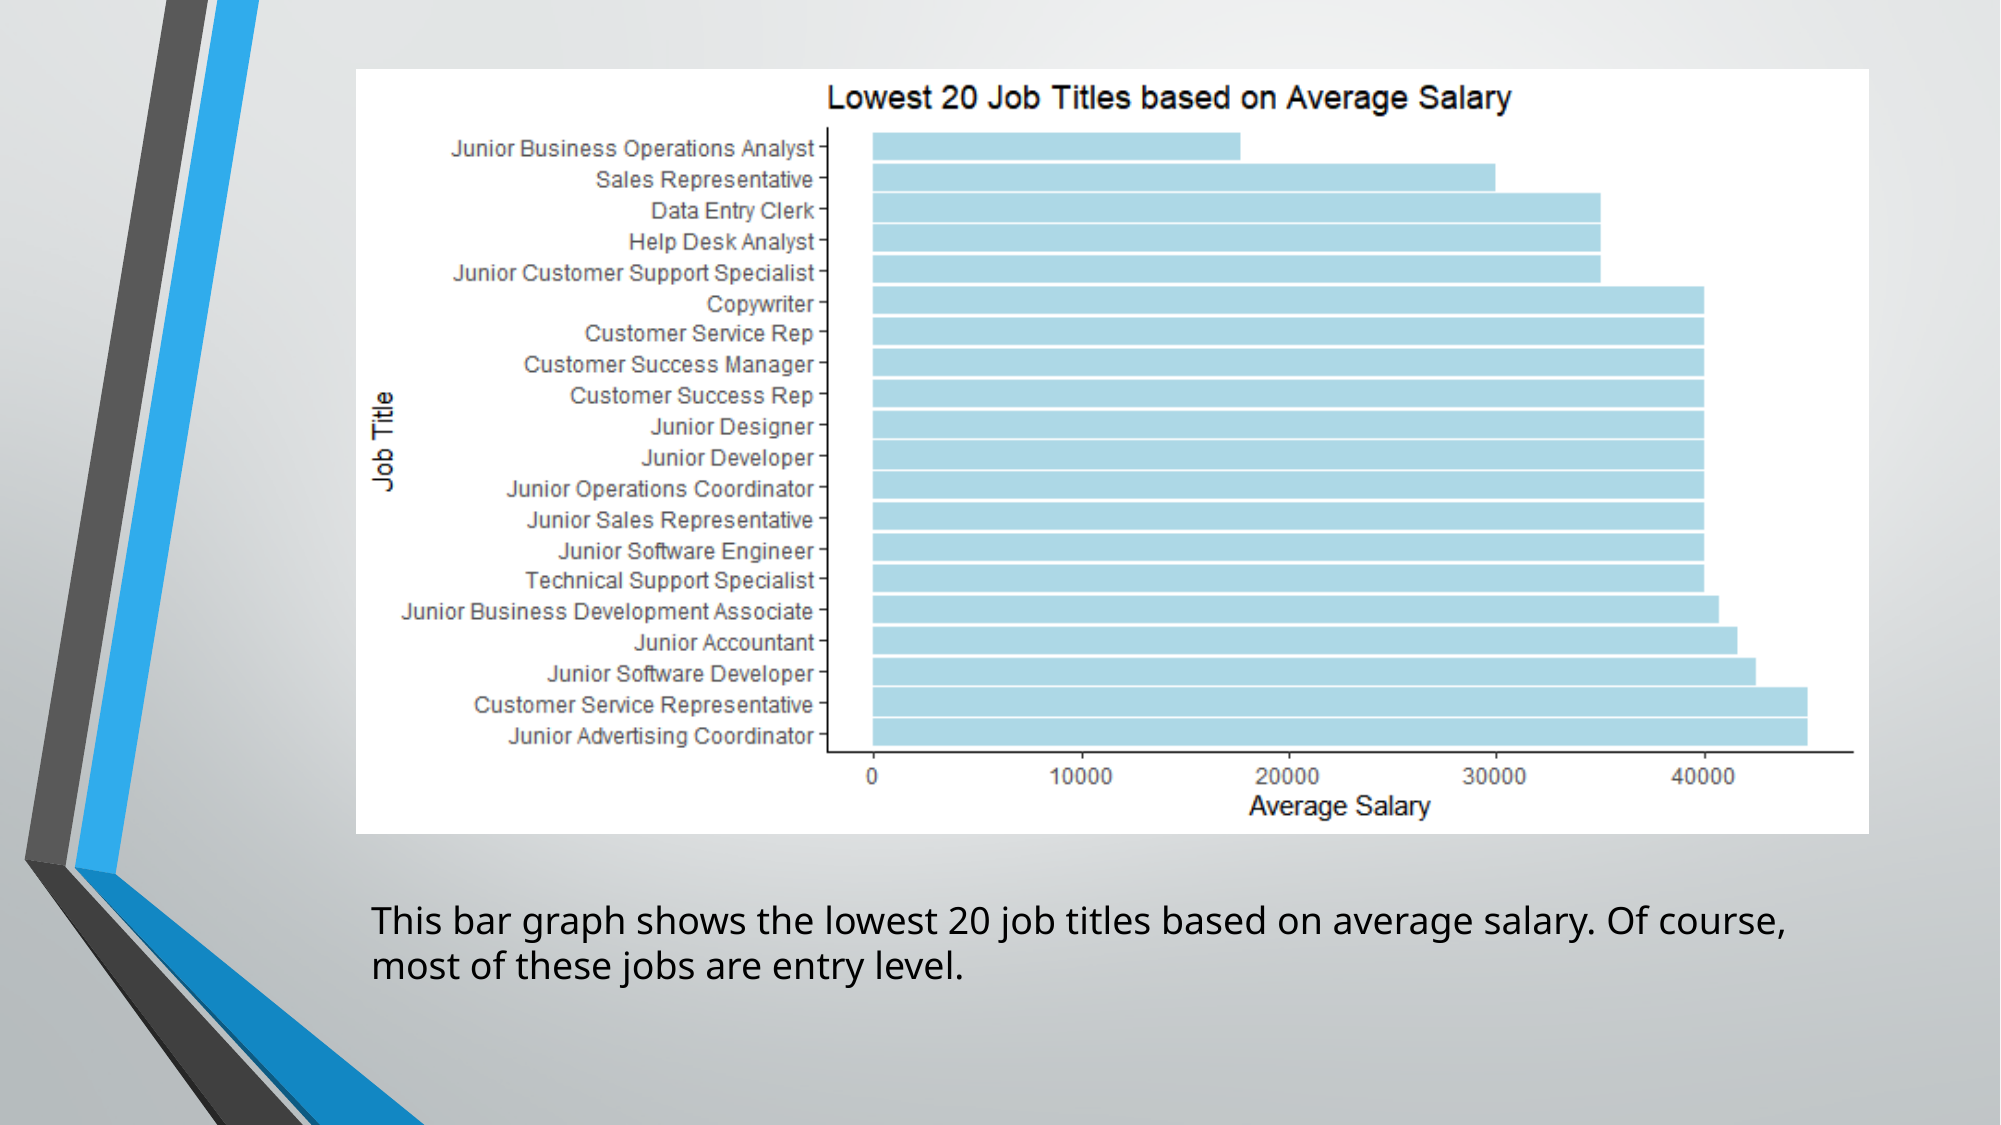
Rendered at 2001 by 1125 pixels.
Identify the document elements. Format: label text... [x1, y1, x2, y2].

text_box This bar graph shows the lowest 20 job titles based on average salary. Of course, most of these jobs are entry level. [356, 889, 1869, 995]
picture [355, 68, 1869, 834]
